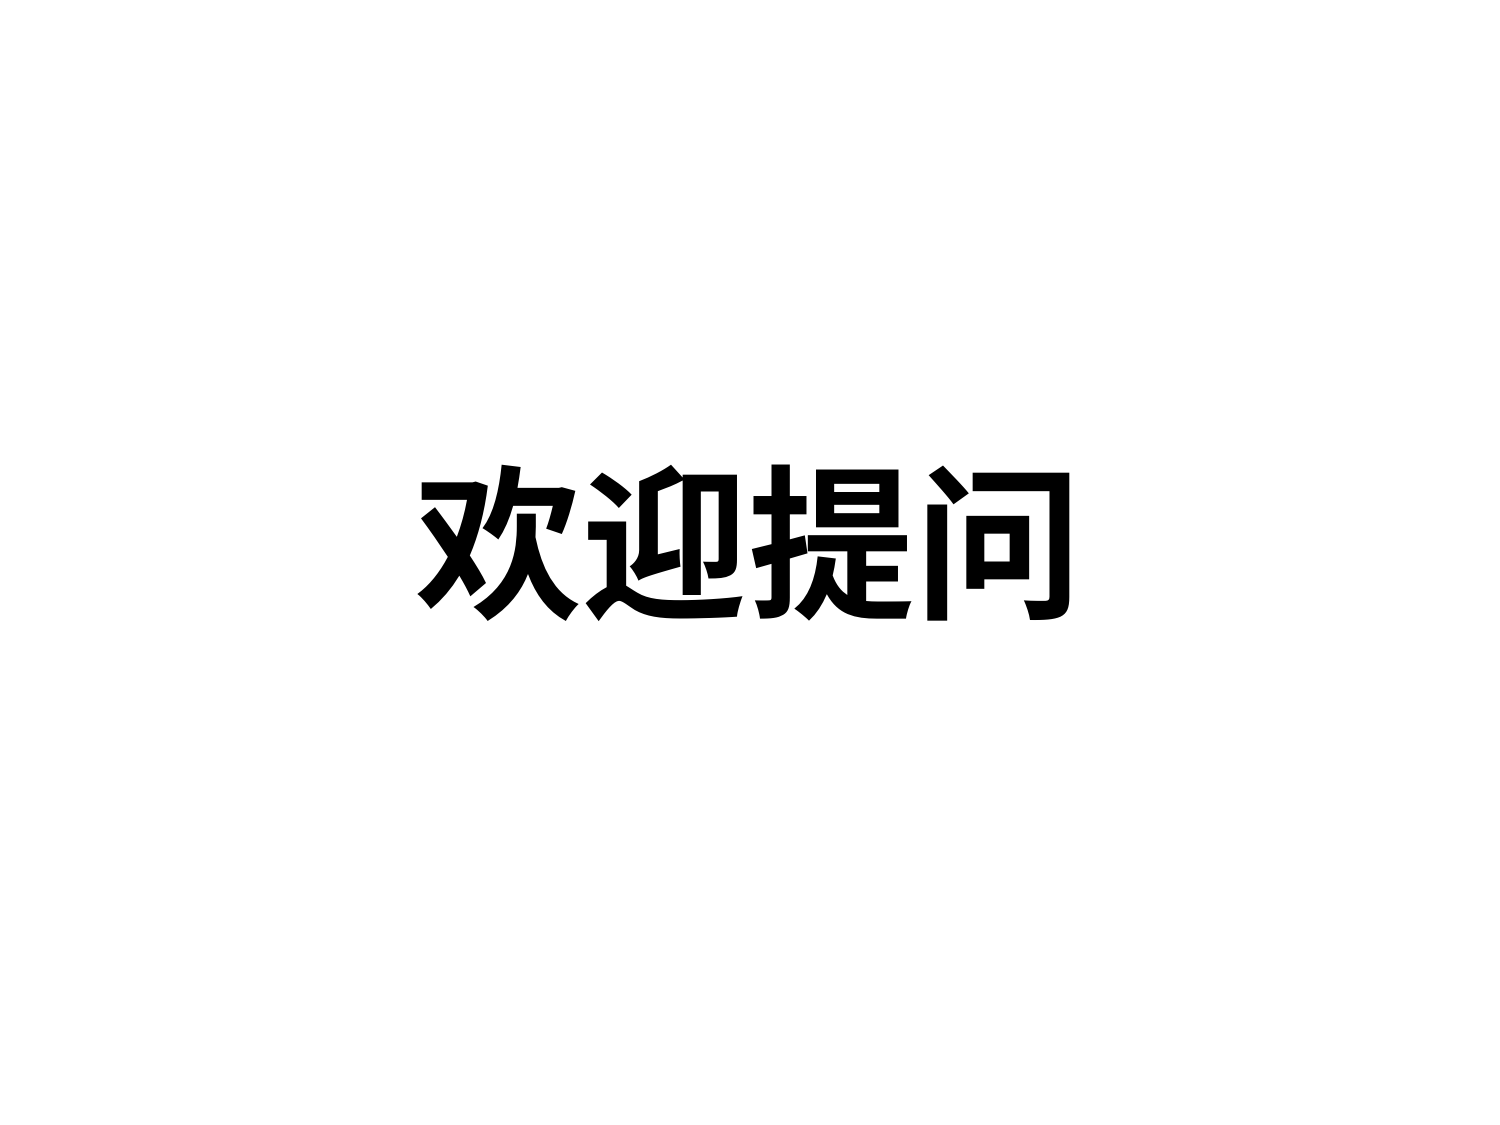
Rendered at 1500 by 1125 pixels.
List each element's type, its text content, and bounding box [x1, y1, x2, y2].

text_box 欢迎提问 [400, 432, 1098, 648]
